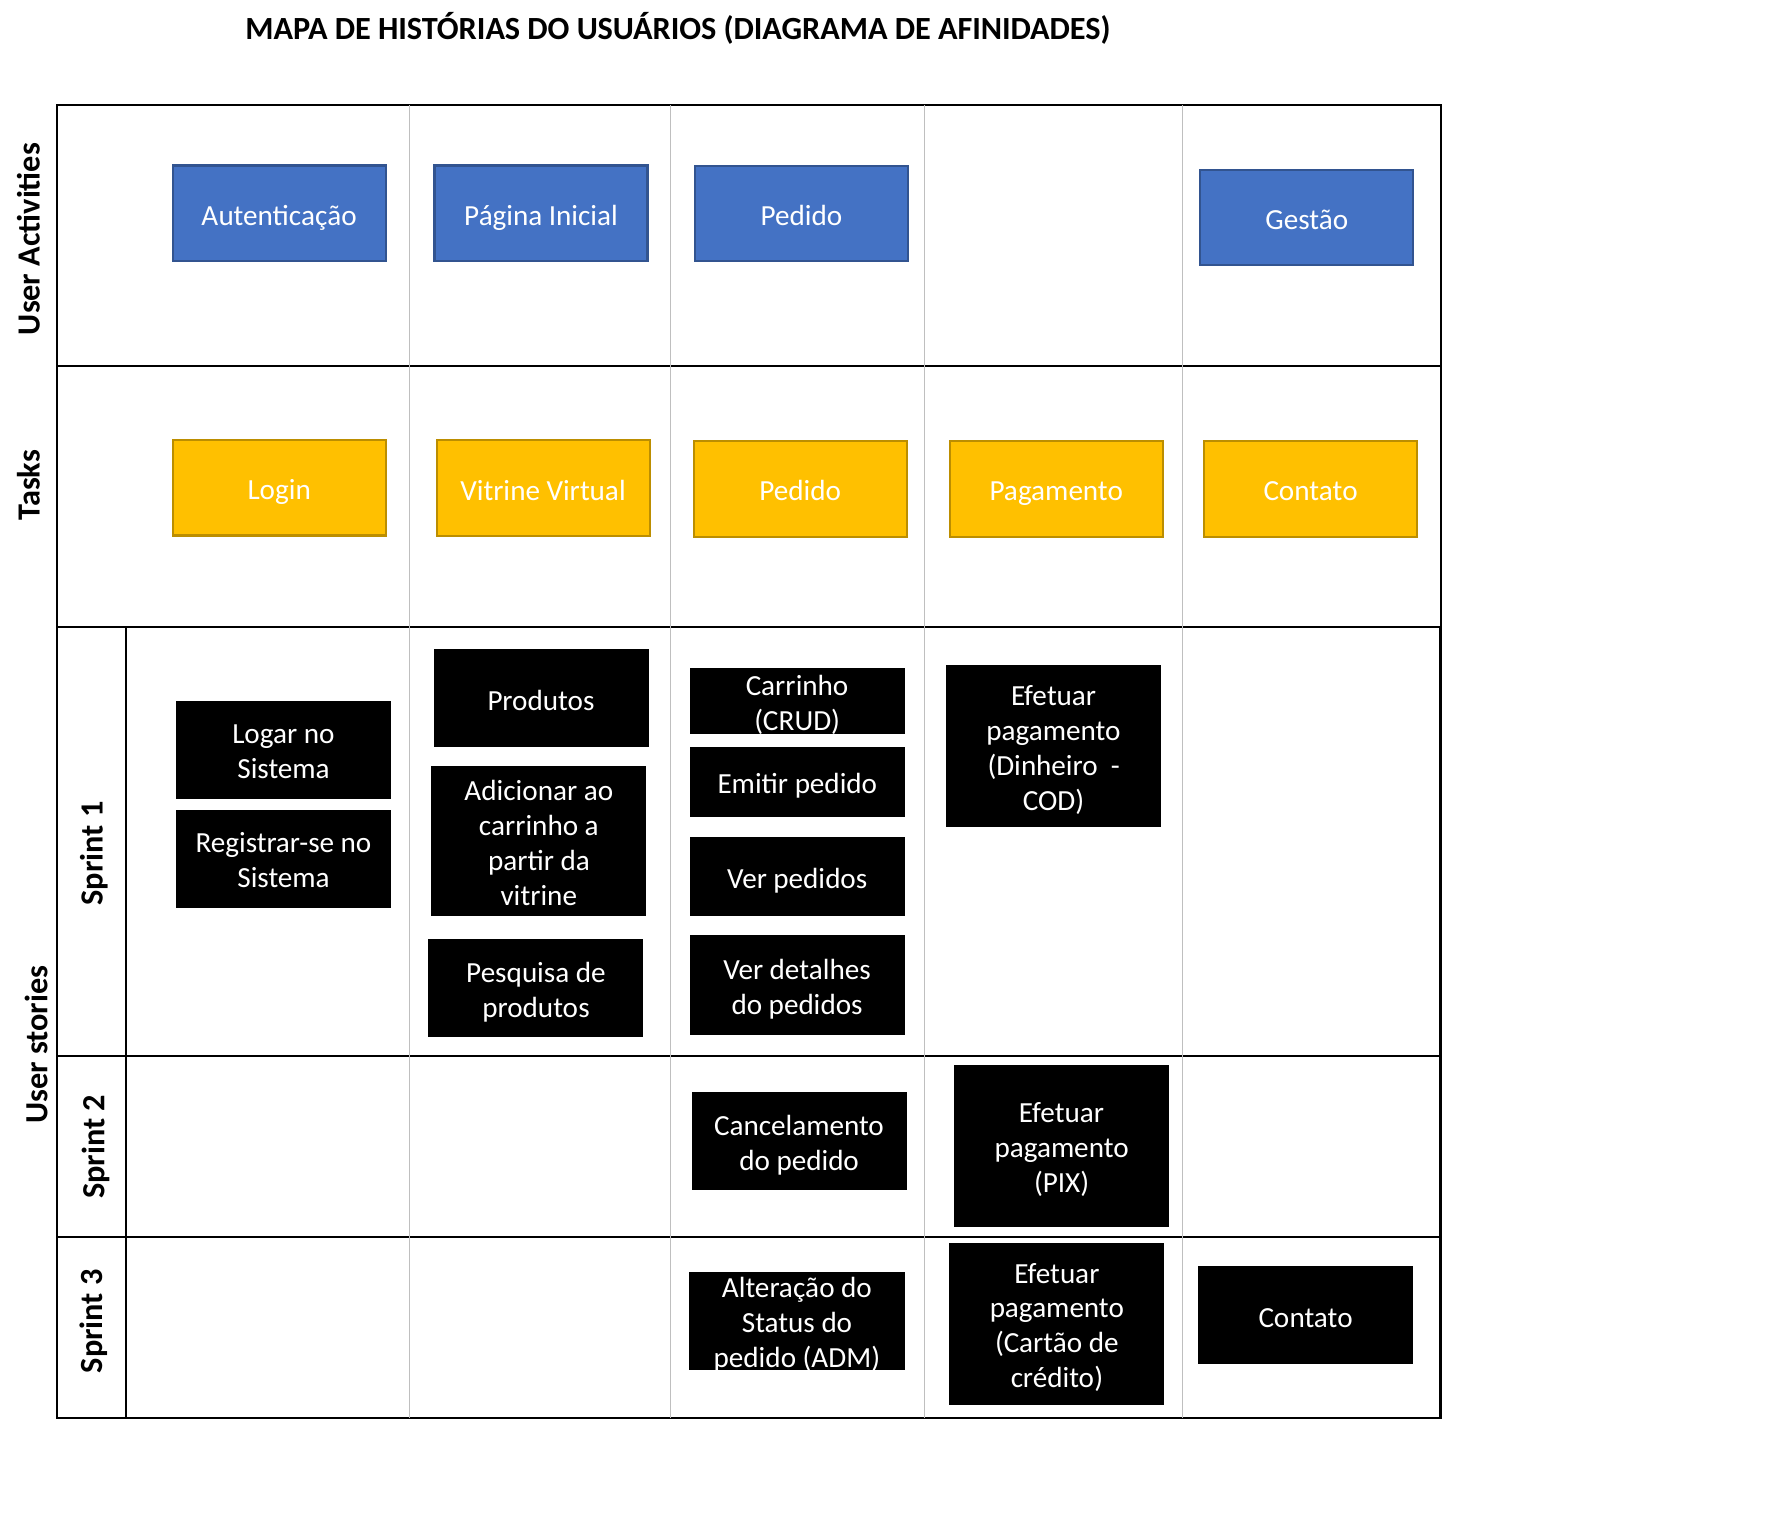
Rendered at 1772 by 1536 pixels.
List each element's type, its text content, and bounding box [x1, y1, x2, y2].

text_box Login [172, 439, 387, 537]
text_box [1183, 628, 1442, 1419]
text_box Efetuar pagamento (Cartão de crédito) [949, 1243, 1164, 1405]
text_box [56, 104, 1442, 367]
text_box Contato [1203, 440, 1418, 538]
text_box Página Inicial [433, 164, 649, 262]
text_box Pedido [694, 165, 909, 262]
text_box Sprint 1 [62, 786, 117, 921]
text_box Alteração do Status do pedido (ADM) [689, 1272, 905, 1370]
text_box Autenticação [172, 164, 387, 262]
text_box Registrar-se no Sistema [176, 810, 391, 908]
text_box [410, 367, 670, 628]
text_box Emitir pedido [690, 747, 905, 817]
text_box Gestão [1199, 169, 1414, 266]
text_box Ver pedidos [690, 837, 905, 916]
text_box [56, 367, 409, 628]
text_box [671, 367, 924, 628]
text_box [671, 628, 924, 1419]
text_box Pedido [693, 440, 908, 538]
text_box MAPA DE HISTÓRIAS DO USUÁRIOS (DIAGRAMA DE AFINIDADES) [230, 0, 1126, 54]
text_box [925, 628, 1182, 1419]
text_box Efetuar pagamento (PIX) [954, 1065, 1169, 1227]
text_box Pagamento [949, 440, 1164, 538]
text_box User Activities [0, 128, 54, 350]
text_box User stories [7, 950, 56, 1139]
text_box Ver detalhes do pedidos [690, 935, 905, 1035]
text_box [56, 1055, 125, 1236]
text_box [56, 1236, 125, 1419]
text_box [56, 628, 125, 1055]
text_box Pesquisa de produtos [428, 939, 643, 1037]
text_box [925, 367, 1182, 628]
text_box [410, 628, 670, 1419]
text_box [1183, 367, 1442, 628]
text_box Tasks [0, 435, 54, 535]
text_box Vitrine Virtual [436, 439, 651, 537]
text_box [125, 628, 409, 1419]
